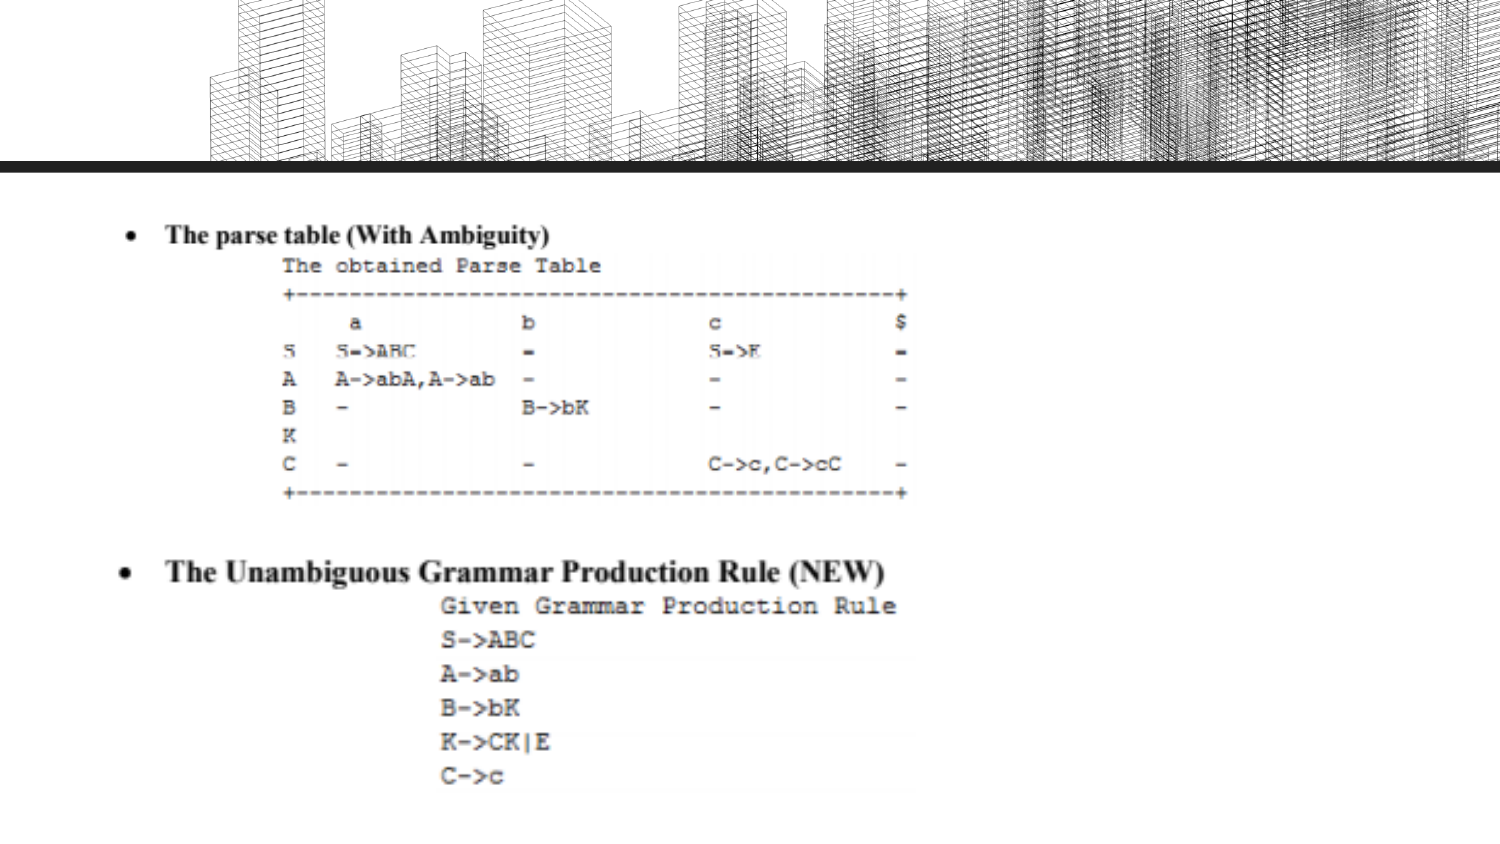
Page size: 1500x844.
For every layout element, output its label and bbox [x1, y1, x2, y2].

picture [0, 0, 1500, 161]
picture [100, 551, 916, 802]
picture [59, 212, 991, 507]
